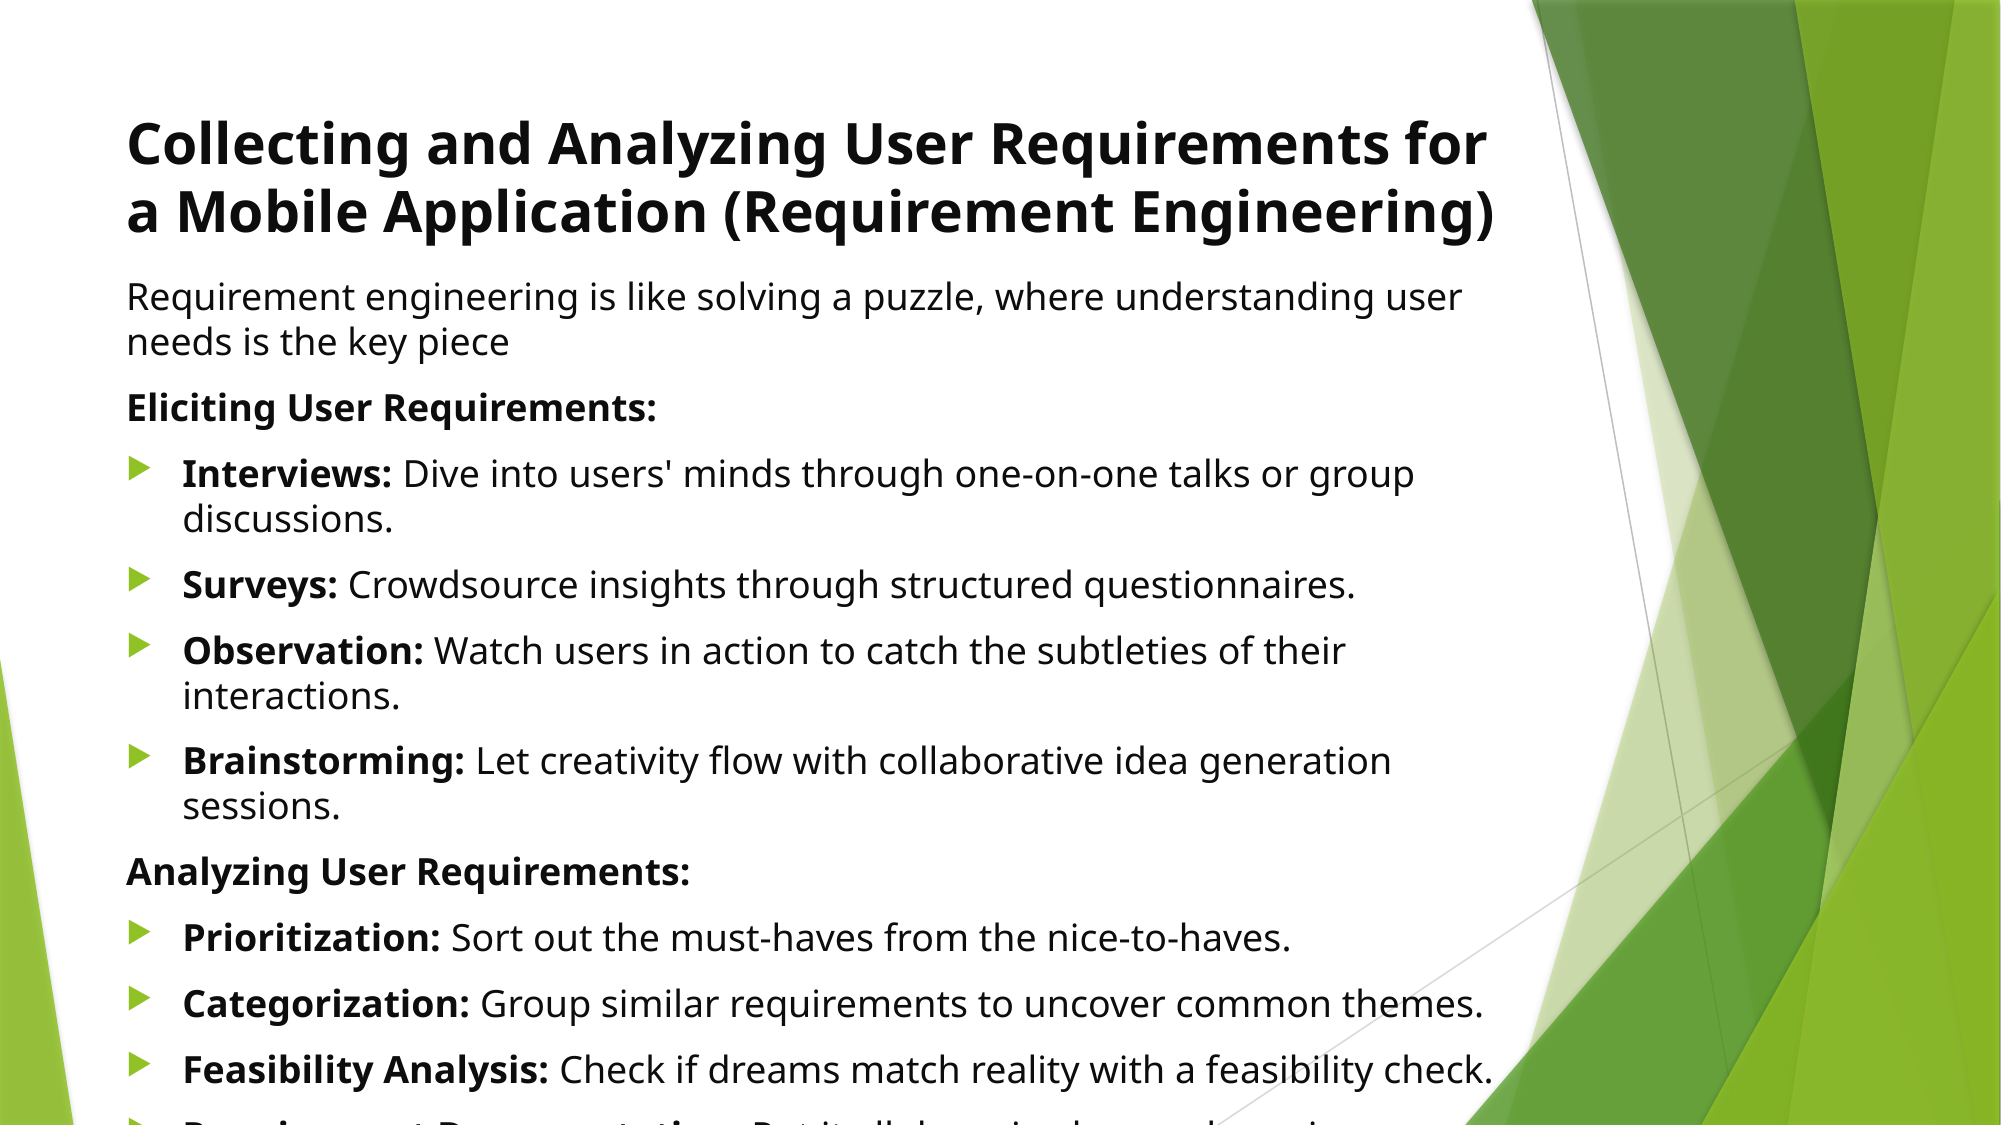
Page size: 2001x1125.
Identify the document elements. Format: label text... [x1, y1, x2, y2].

list Requirement engineering is like solving a puzzle, where understanding user needs is the key piece Eliciting User Requirements: Interviews: Dive into users' minds through one-on-one talks or group discussions. Surveys: Crowdsource insights through structured questionnaires. Observation: Watch users in action to catch the subtleties of their interactions. Brainstorming: Let creativity flow with collaborative idea generation sessions. Analyzing User Requirements: Prioritization: Sort out the must-haves from the nice-to-haves. Categorization: Group similar requirements to uncover common themes. Feasibility Analysis: Check if dreams match reality with a feasibility check. Requirement Documentation: Put it all down in clear and concise documentation. [111, 265, 1522, 1125]
title Collecting and Analyzing User Requirements for a Mobile Application (Requirement Engineering) [111, 99, 1522, 265]
